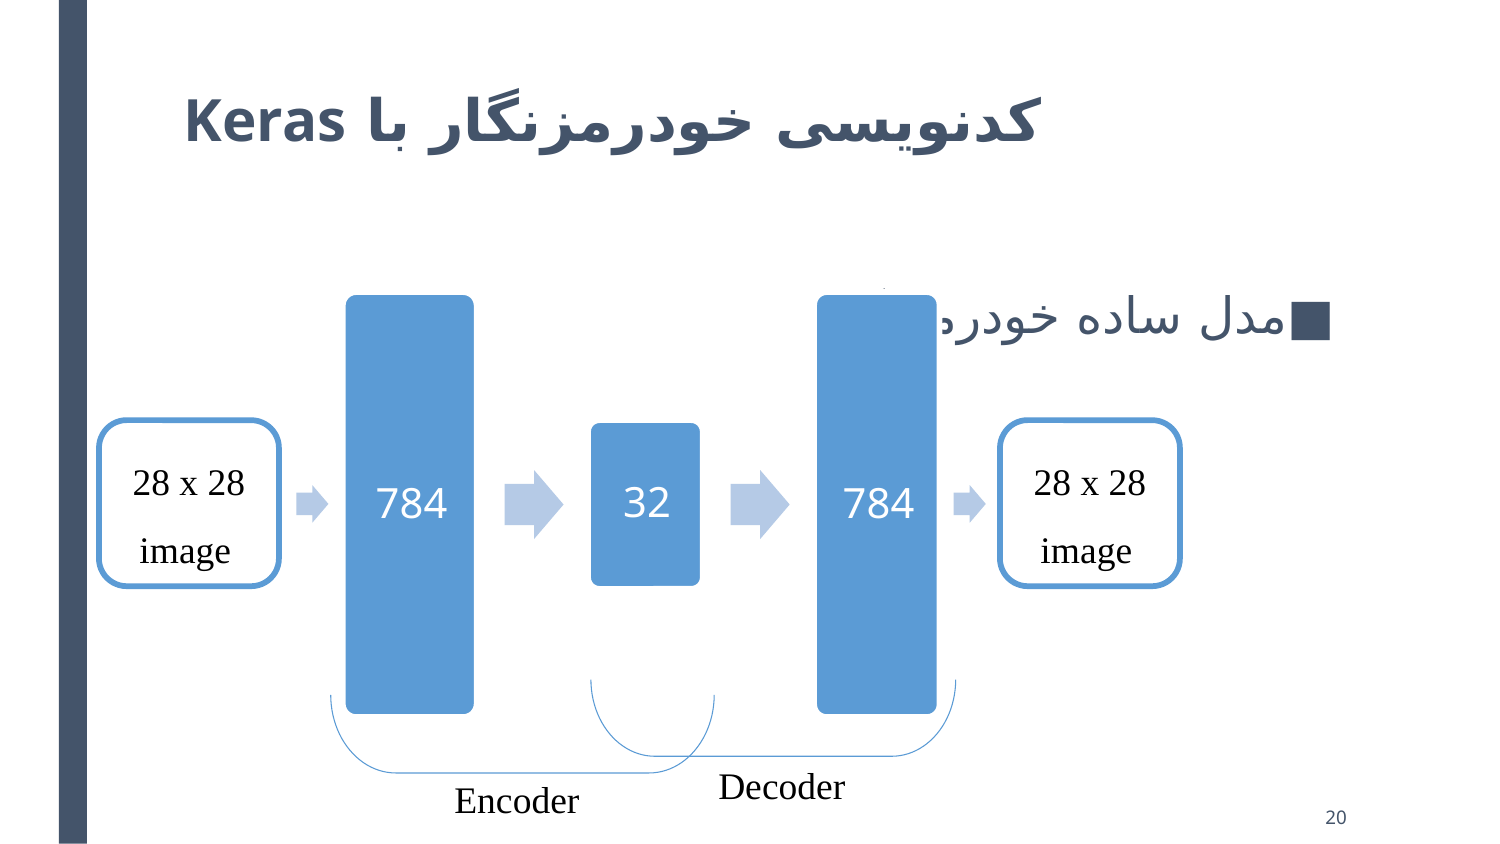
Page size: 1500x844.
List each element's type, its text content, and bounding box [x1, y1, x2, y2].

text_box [296, 485, 329, 523]
slide_number 20 [1165, 793, 1362, 844]
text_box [342, 292, 940, 718]
text_box [330, 694, 690, 774]
text_box Decoder [703, 754, 861, 815]
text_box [953, 485, 986, 523]
list مدل ساده خودرمزنگار [168, 281, 1351, 722]
title کدنویسی خودرمزنگار با Keras [168, 84, 1351, 185]
text_box [598, 679, 957, 757]
text_box 28 x 28 image [997, 417, 1183, 590]
text_box Encoder [439, 768, 595, 828]
text_box 28 x 28 image [96, 417, 282, 590]
